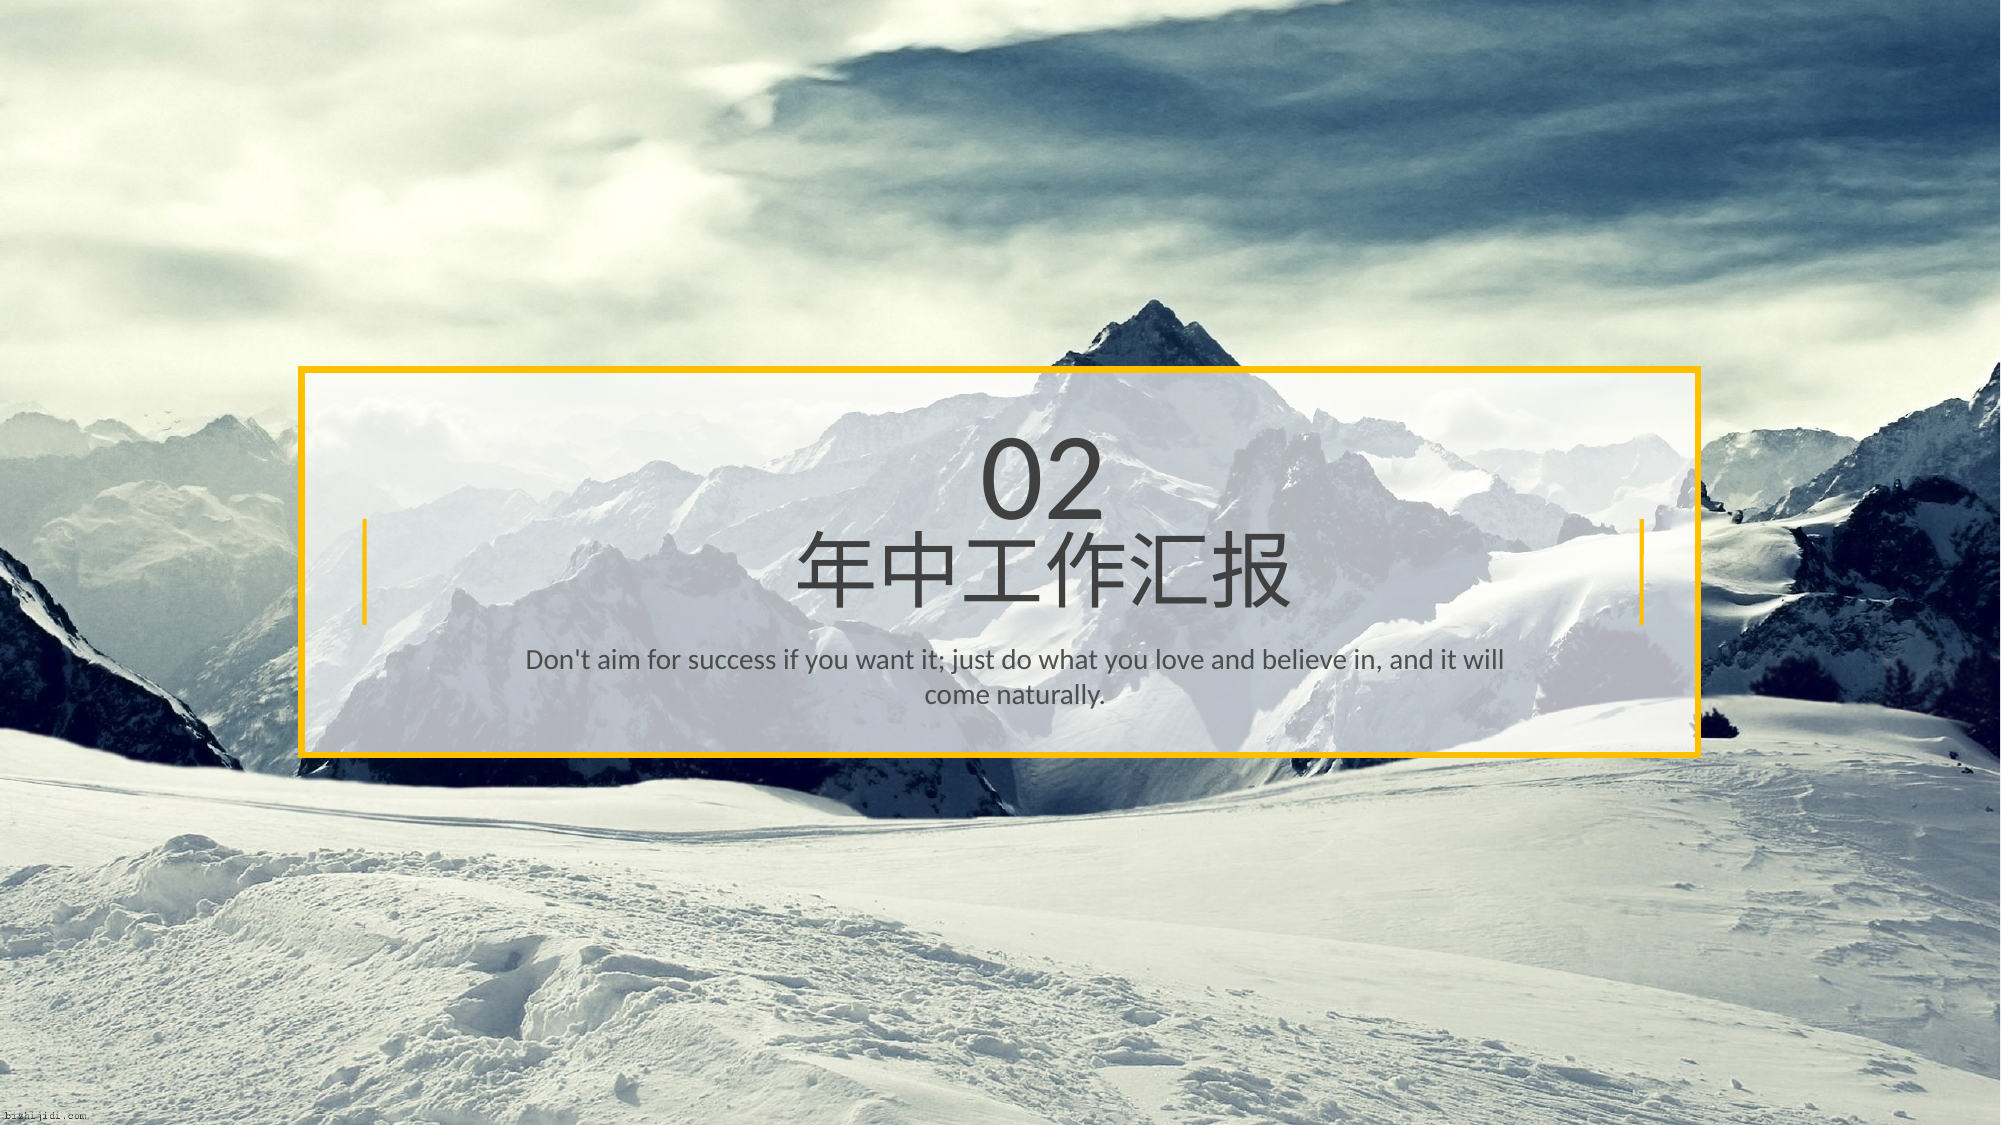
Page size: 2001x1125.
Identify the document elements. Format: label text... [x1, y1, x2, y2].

picture [0, 0, 2001, 1125]
text_box 年中工作汇报 [492, 510, 1597, 626]
text_box [301, 368, 1699, 756]
text_box Don't aim for success if you want it; just do what you love and believe in, and it will come naturally. [492, 632, 1539, 718]
text_box 02 [965, 387, 1123, 553]
